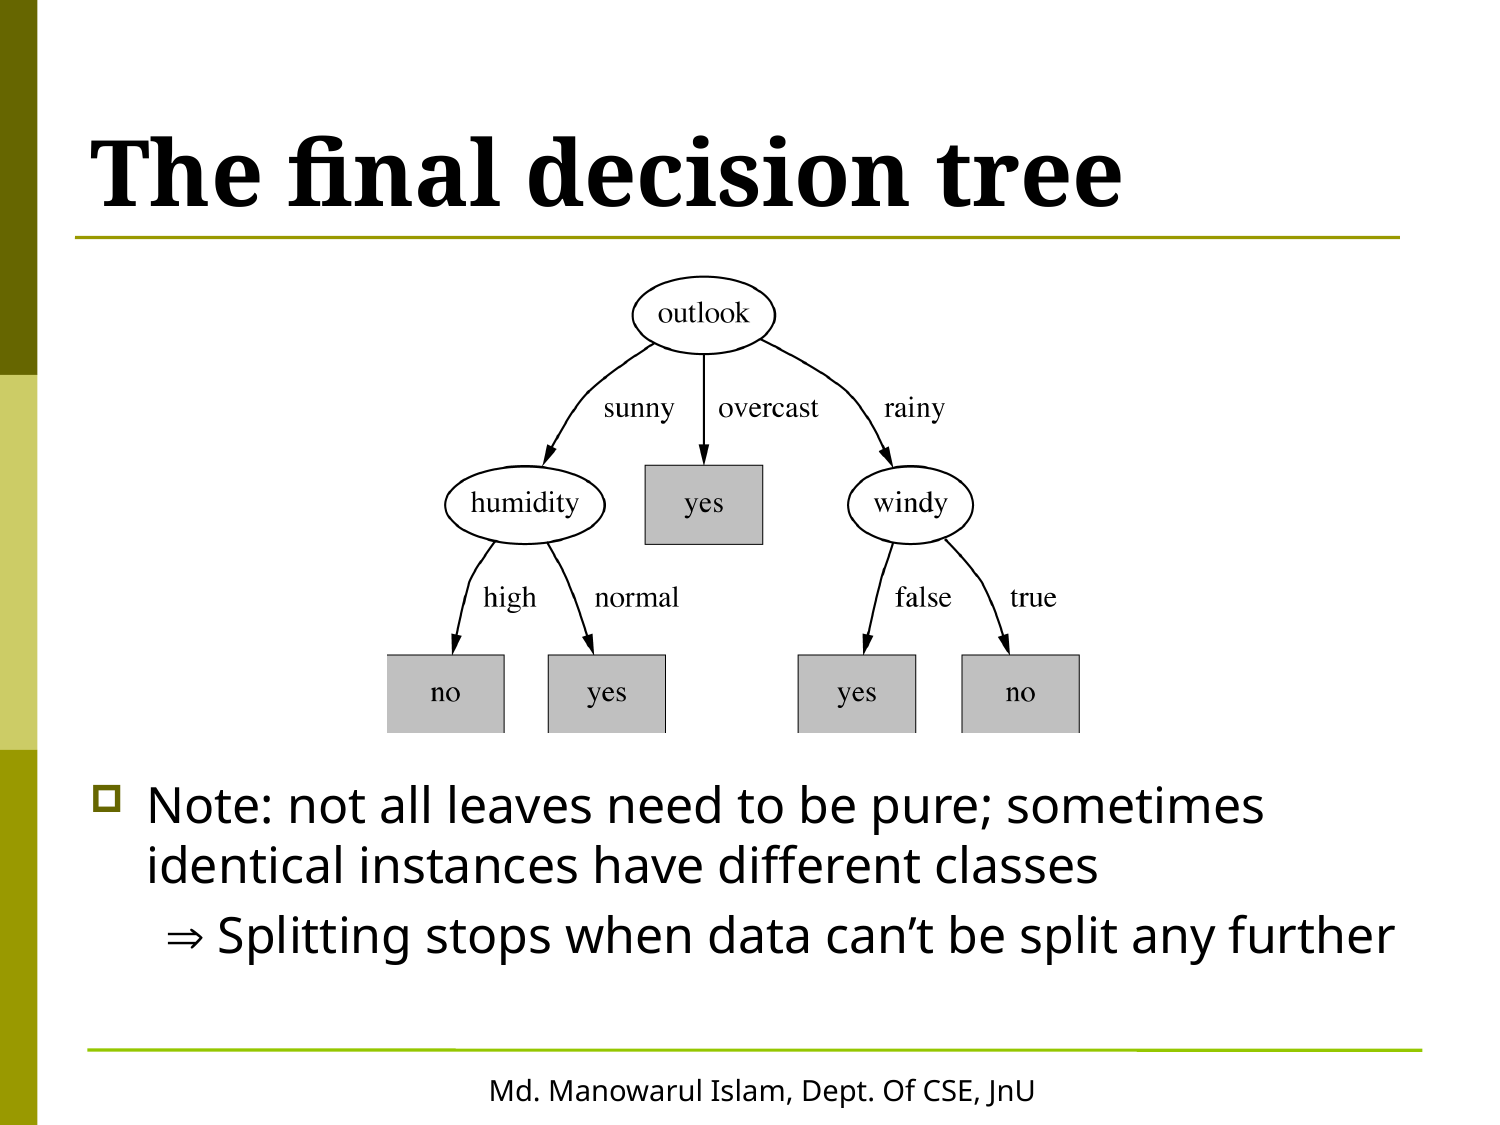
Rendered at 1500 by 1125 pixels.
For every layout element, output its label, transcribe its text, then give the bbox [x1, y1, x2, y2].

picture [387, 274, 1101, 733]
list Note: not all leaves need to be pure; sometimes identical instances have different classes  Splitting stops when data can’t be split any further [74, 765, 1438, 1038]
title The final decision tree [74, 45, 1426, 233]
